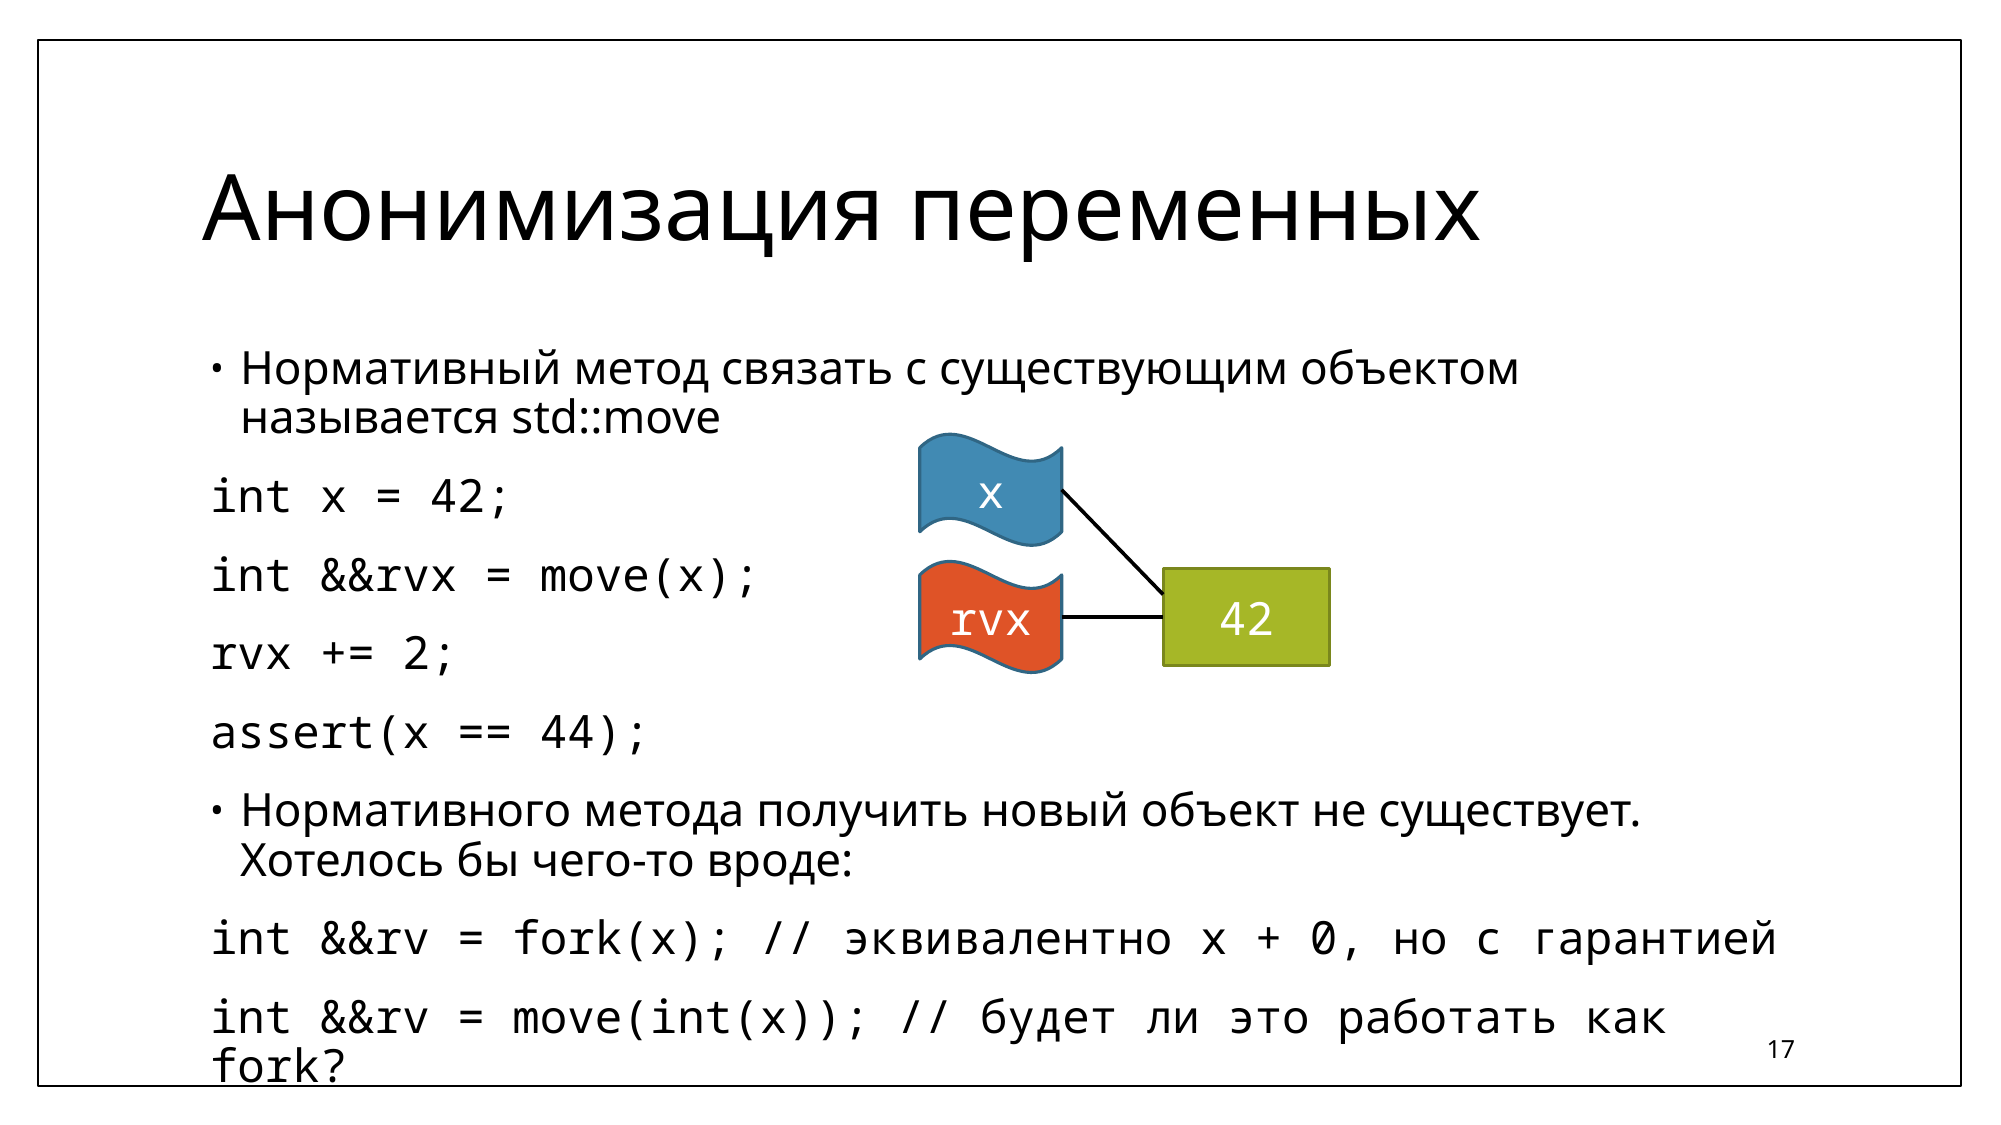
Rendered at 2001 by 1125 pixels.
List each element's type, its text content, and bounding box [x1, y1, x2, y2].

title Анонимизация переменных [187, 99, 1808, 323]
text_box x [918, 432, 1064, 547]
text_box rvx [918, 559, 1064, 675]
slide_number 17 [1530, 1020, 1811, 1081]
list Нормативный метод связать с существующим объектом называется std::move int x = 42; int &&rvx = move(x); rvx += 2; assert(x == 44); Нормативного метода получить новый объект не существует. Хотелось бы чего-то вроде: int &&rv = fork(x); // эквивалентно x + 0, но с гарантией int &&rv = move(int(x)); // будет ли это работать как fork? [187, 337, 1808, 1027]
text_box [1061, 489, 1164, 595]
text_box 42 [1162, 567, 1331, 667]
